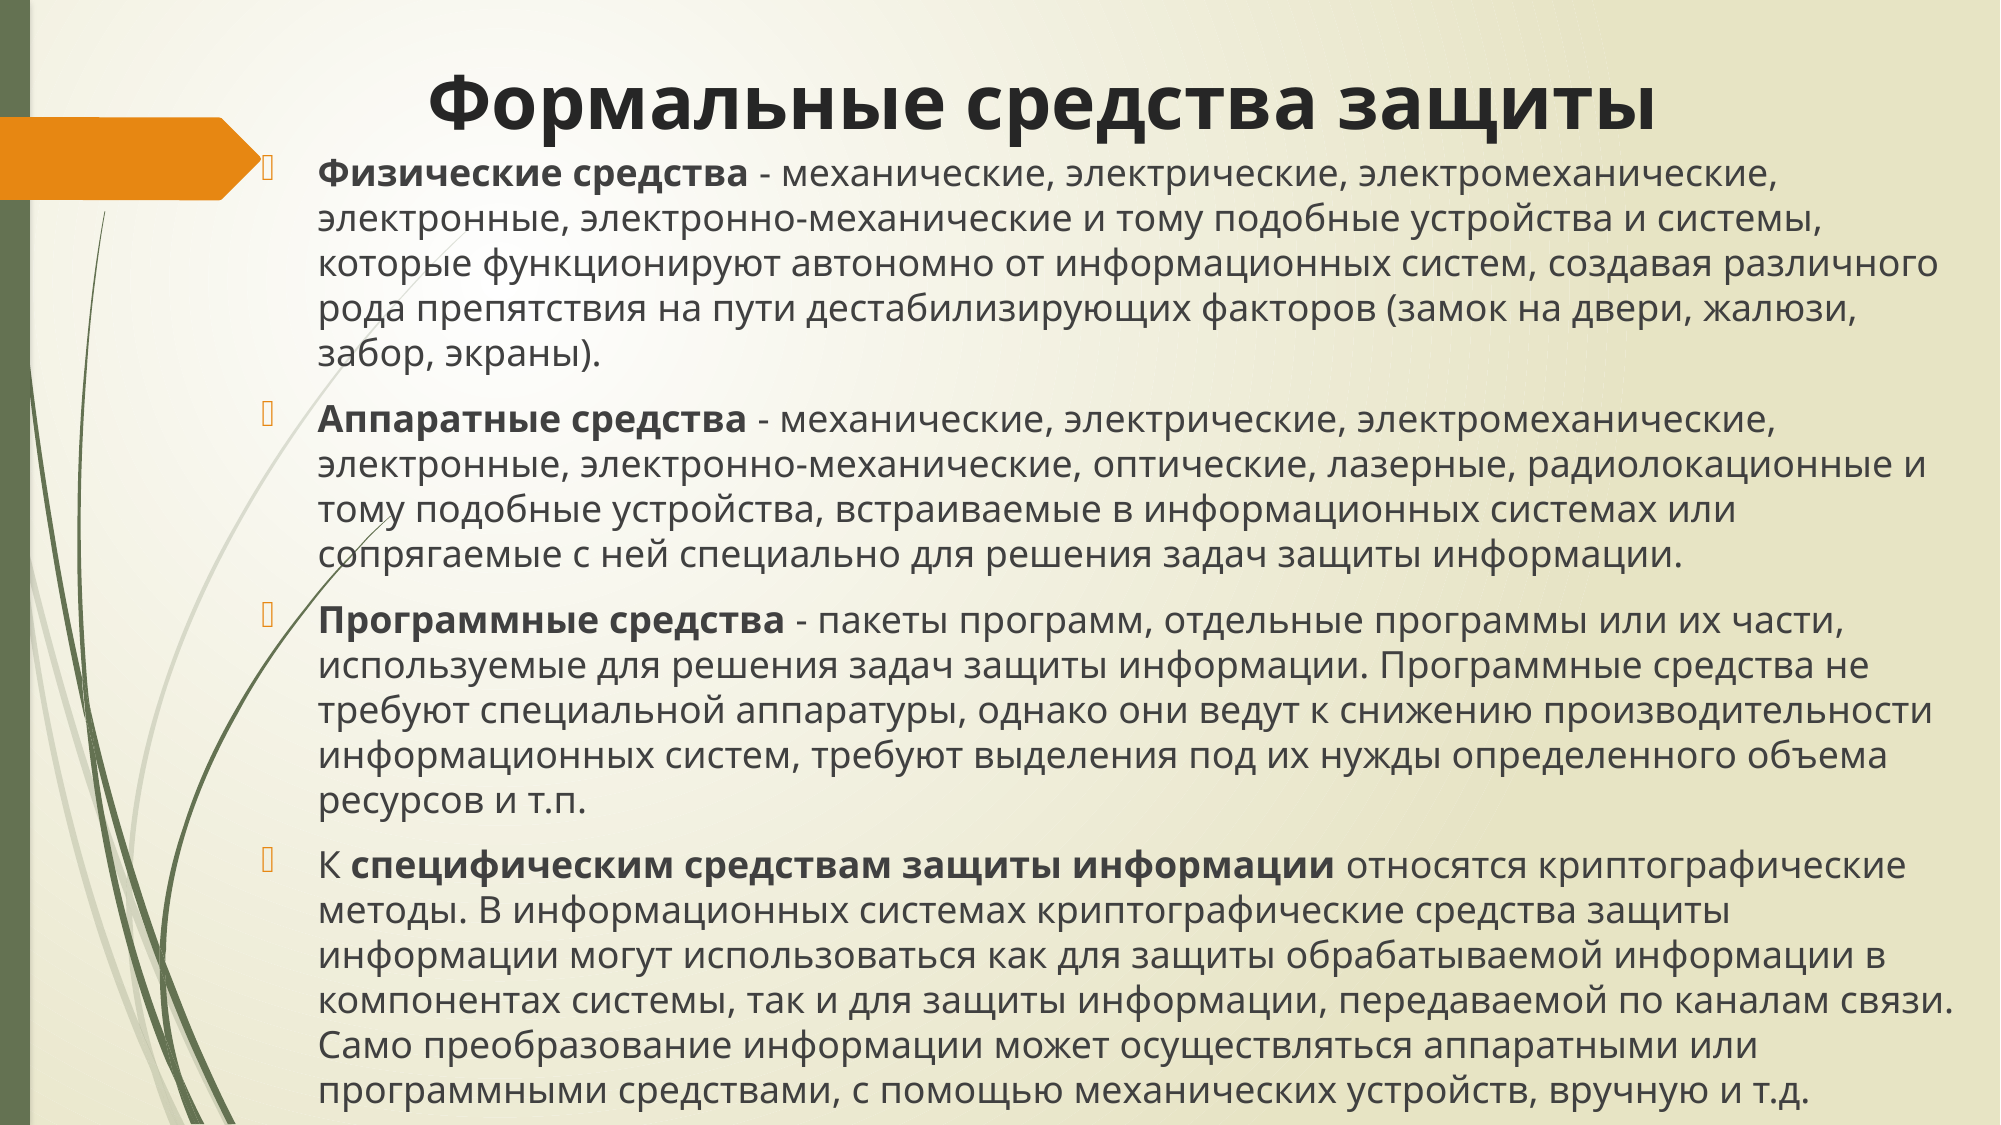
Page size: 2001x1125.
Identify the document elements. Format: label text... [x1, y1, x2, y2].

title Формальные средства защиты [412, 46, 1875, 141]
list Физические средства - механические, электрические, электромеханические, электронные, электронно-механические и тому подобные устройства и системы, которые функционируют автономно от информационных систем, создавая различного рода препятствия на пути дестабилизирующих факторов (замок на двери, жалюзи, забор, экраны). Аппаратные средства - механические, электрические, электромеханические, электронные, электронно-механические, оптические, лазерные, радиолокационные и тому подобные устройства, встраиваемые в информационных системах или сопрягаемые с ней специально для решения задач защиты информации. Программные средства - пакеты программ, отдельные программы или их части, используемые для решения задач защиты информации. Программные средства не требуют специальной аппаратуры, однако они ведут к снижению производительности информационных систем, требуют выделения под их нужды определенного объема ресурсов и т.п. К специфическим средствам защиты информации относятся криптографические методы. В информационных системах криптографические средства защиты информации могут использоваться как для защиты обрабатываемой информации в компонентах системы, так и для защиты информации, передаваемой по каналам связи. Само преобразование информации может осуществляться аппаратными или программными средствами, с помощью механических устройств, вручную и т.д. [246, 141, 1985, 1083]
